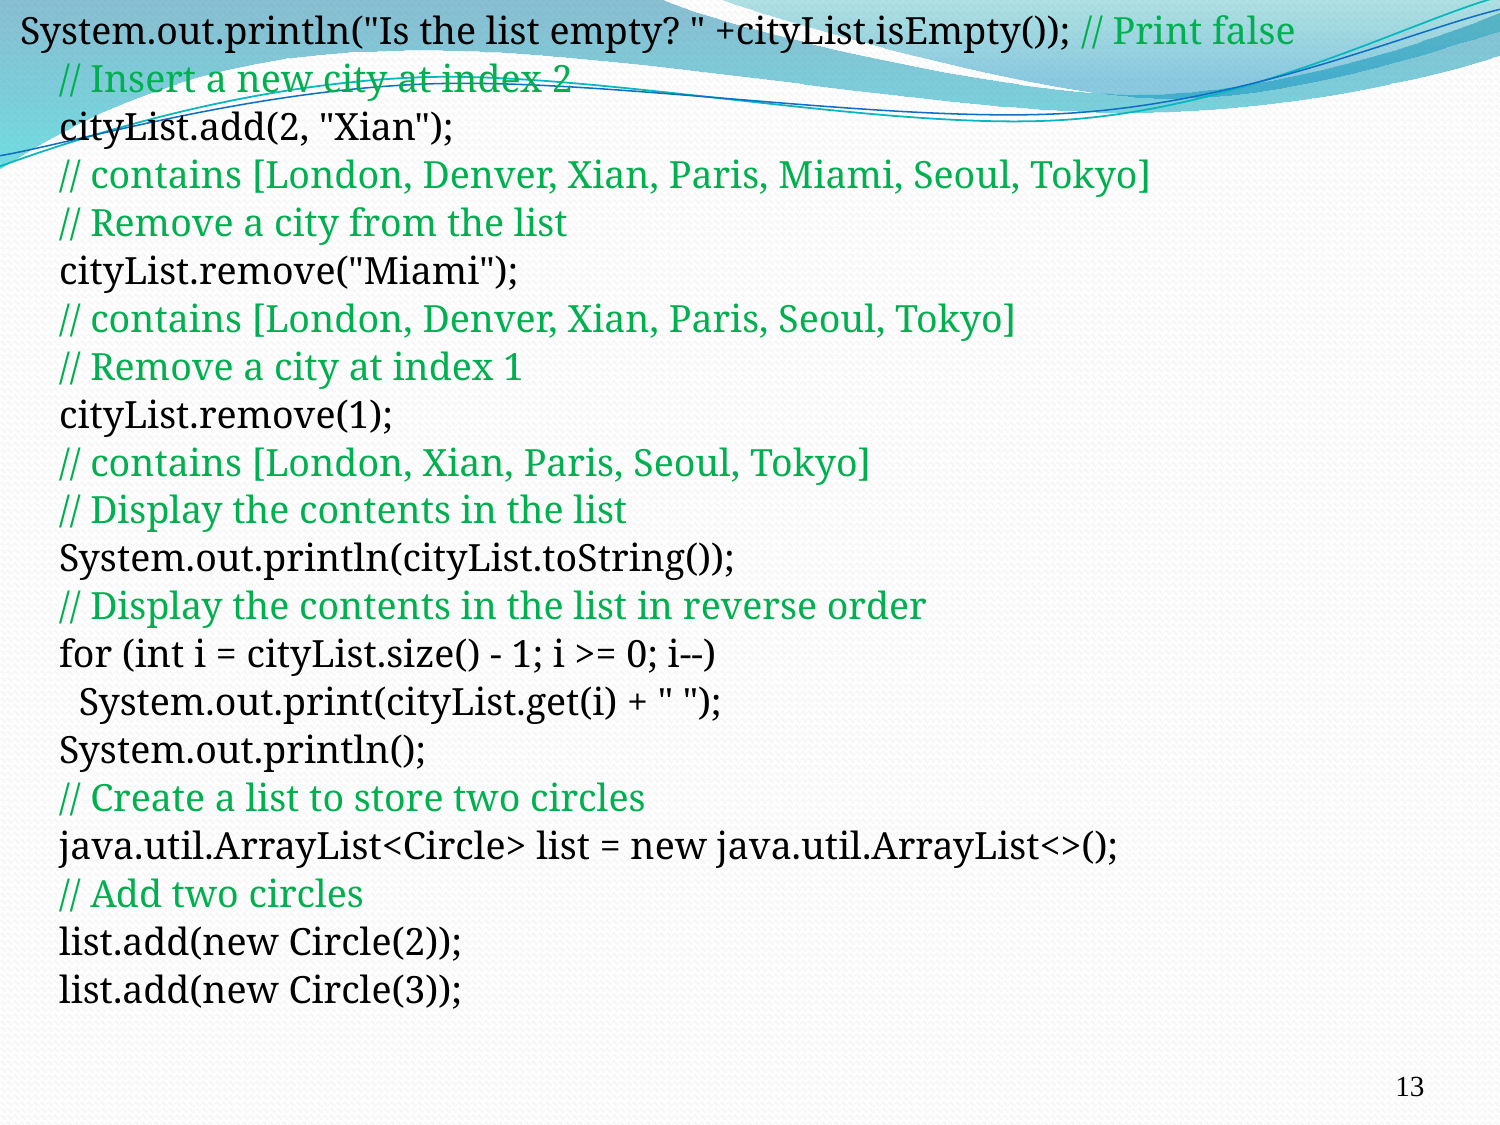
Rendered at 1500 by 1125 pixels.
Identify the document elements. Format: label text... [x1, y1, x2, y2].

list System.out.println("Is the list empty? " +cityList.isEmpty()); // Print false // Insert a new city at index 2 cityList.add(2, "Xian"); // contains [London, Denver, Xian, Paris, Miami, Seoul, Tokyo] // Remove a city from the list cityList.remove("Miami"); // contains [London, Denver, Xian, Paris, Seoul, Tokyo] // Remove a city at index 1 cityList.remove(1); // contains [London, Xian, Paris, Seoul, Tokyo] // Display the contents in the list System.out.println(cityList.toString()); // Display the contents in the list in reverse order for (int i = cityList.size() - 1; i >= 0; i--) System.out.print(cityList.get(i) + " "); System.out.println(); // Create a list to store two circles java.util.ArrayList<Circle> list = new java.util.ArrayList<>(); // Add two circles list.add(new Circle(2)); list.add(new Circle(3)); [5, 4, 1500, 1125]
slide_number 13 [1299, 1042, 1425, 1103]
